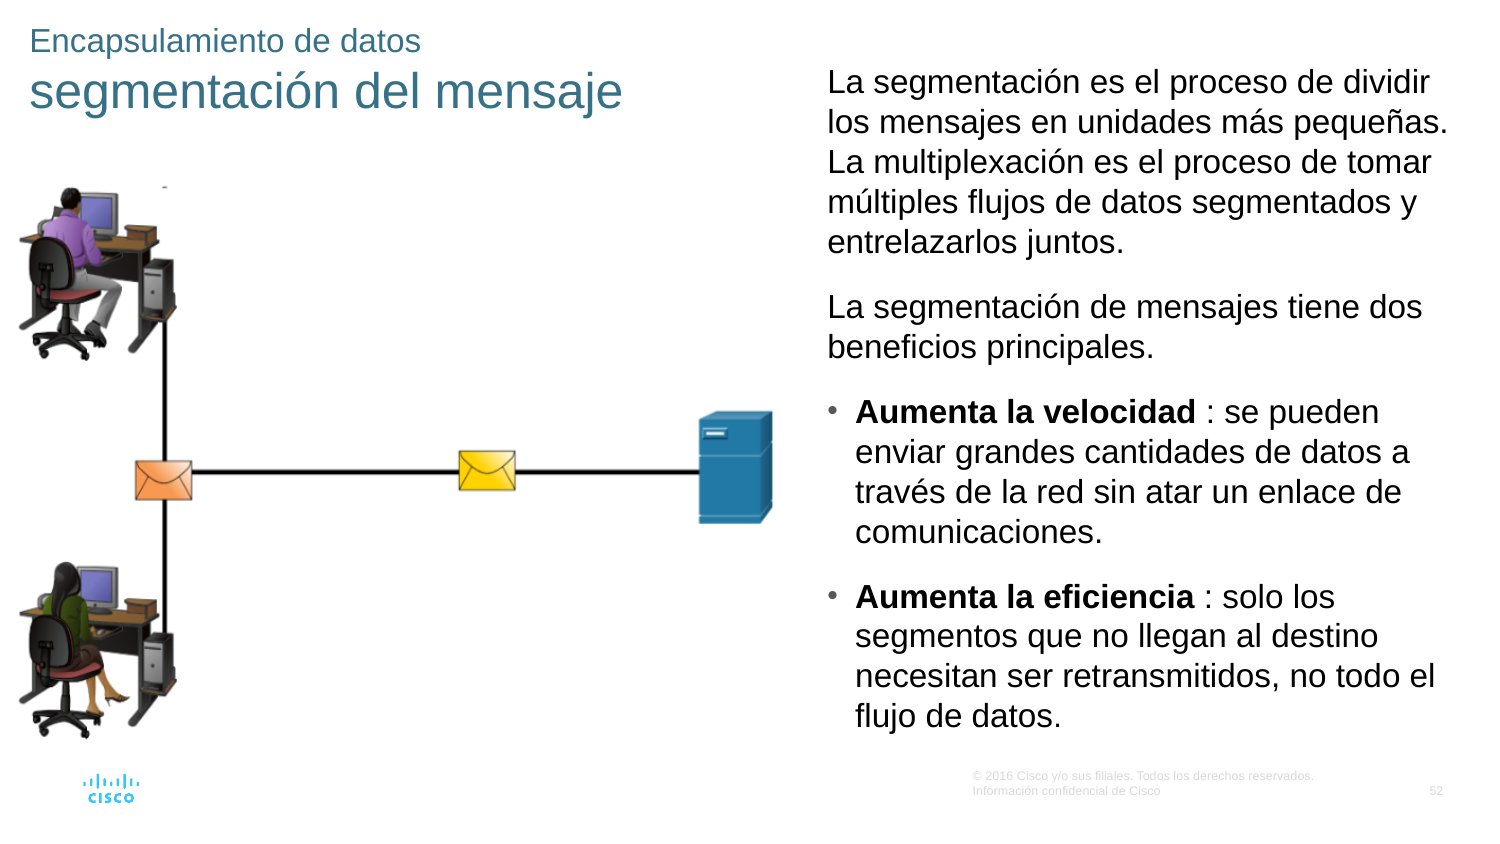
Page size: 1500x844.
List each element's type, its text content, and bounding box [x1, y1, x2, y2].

title Encapsulamiento de datos segmentación del mensaje [14, 6, 784, 131]
list La segmentación es el proceso de dividir los mensajes en unidades más pequeñas. La multiplexación es el proceso de tomar múltiples flujos de datos segmentados y entrelazarlos juntos. La segmentación de mensajes tiene dos beneficios principales. Aumenta la velocidad : se pueden enviar grandes cantidades de datos a través de la red sin atar un enlace de comunicaciones. Aumenta la eficiencia : solo los segmentos que no llegan al destino necesitan ser retransmitidos, no todo el flujo de datos. [812, 52, 1500, 767]
picture [16, 163, 784, 745]
